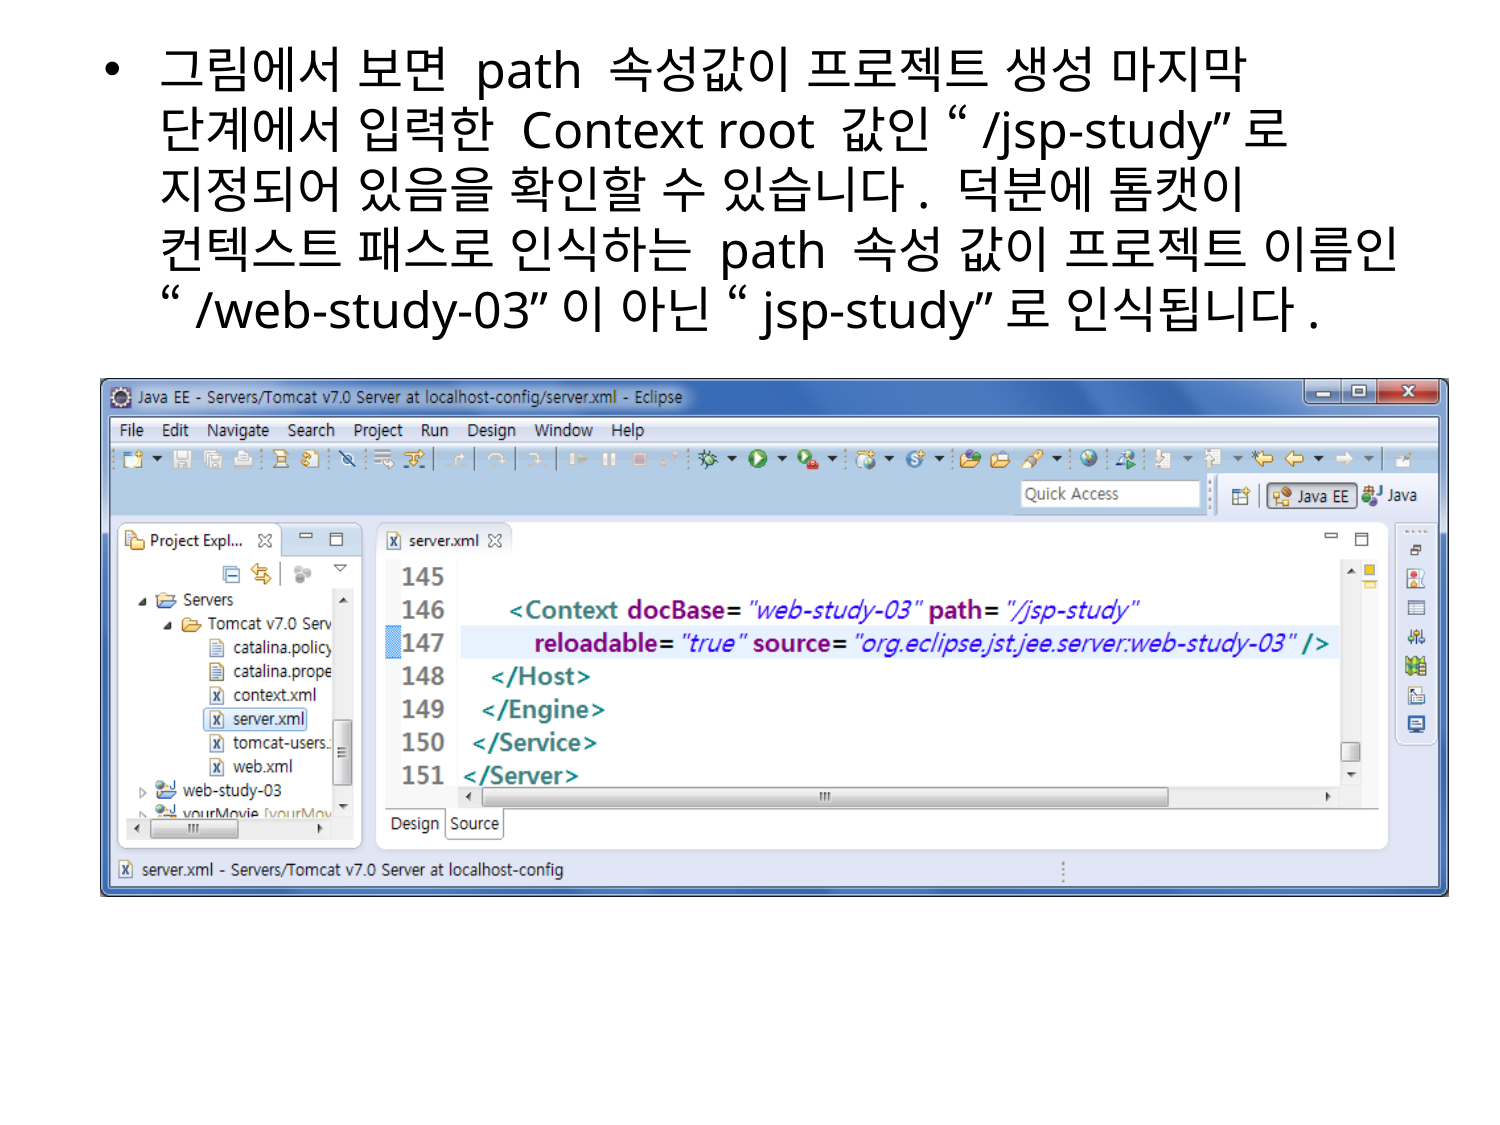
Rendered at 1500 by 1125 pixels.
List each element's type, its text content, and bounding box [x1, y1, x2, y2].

list 그림에서 보면 path 속성값이 프로젝트 생성 마지막 단계에서 입력한 Context root 값인 “/jsp-study”로 지정되어 있음을 확인할 수 있습니다. 덕분에 톰캣이 컨텍스트 패스로 인식하는 path 속성 값이 프로젝트 이름인 “/web-study-03”이 아닌 “jsp-study”로 인식됩니다. [88, 75, 1439, 374]
text_box [0, 0, 1500, 75]
picture [100, 378, 1449, 897]
